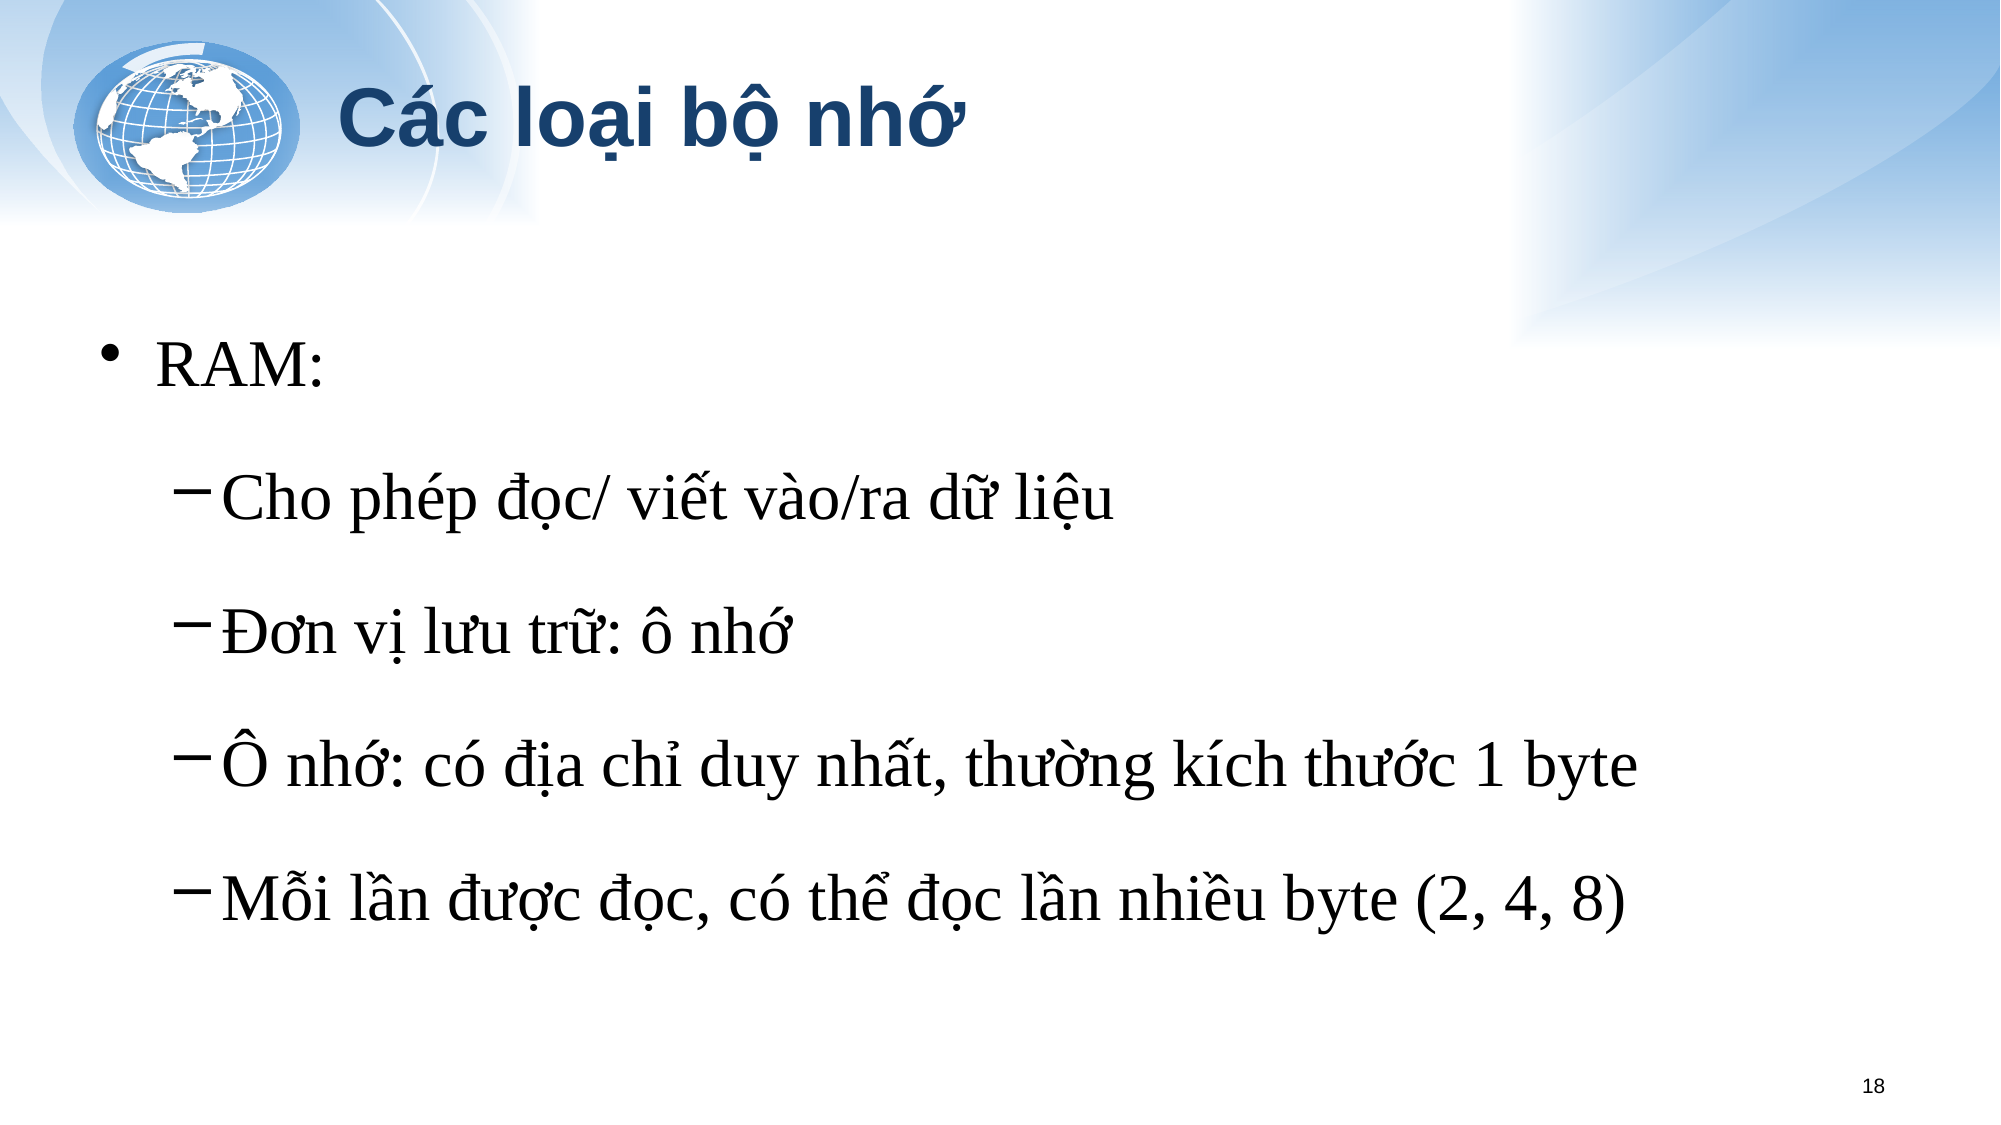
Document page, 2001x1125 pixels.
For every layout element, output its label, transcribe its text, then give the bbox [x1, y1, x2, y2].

list RAM: Cho phép đọc/ viết vào/ra dữ liệu Đơn vị lưu trữ: ô nhớ Ô nhớ: có địa chỉ duy nhất, thường kích thước 1 byte Mỗi lần được đọc, có thể đọc lần nhiều byte (2, 4, 8) [84, 272, 1885, 1053]
slide_number 18 [1433, 1065, 1900, 1103]
title Các loại bộ nhớ [322, 19, 1957, 207]
